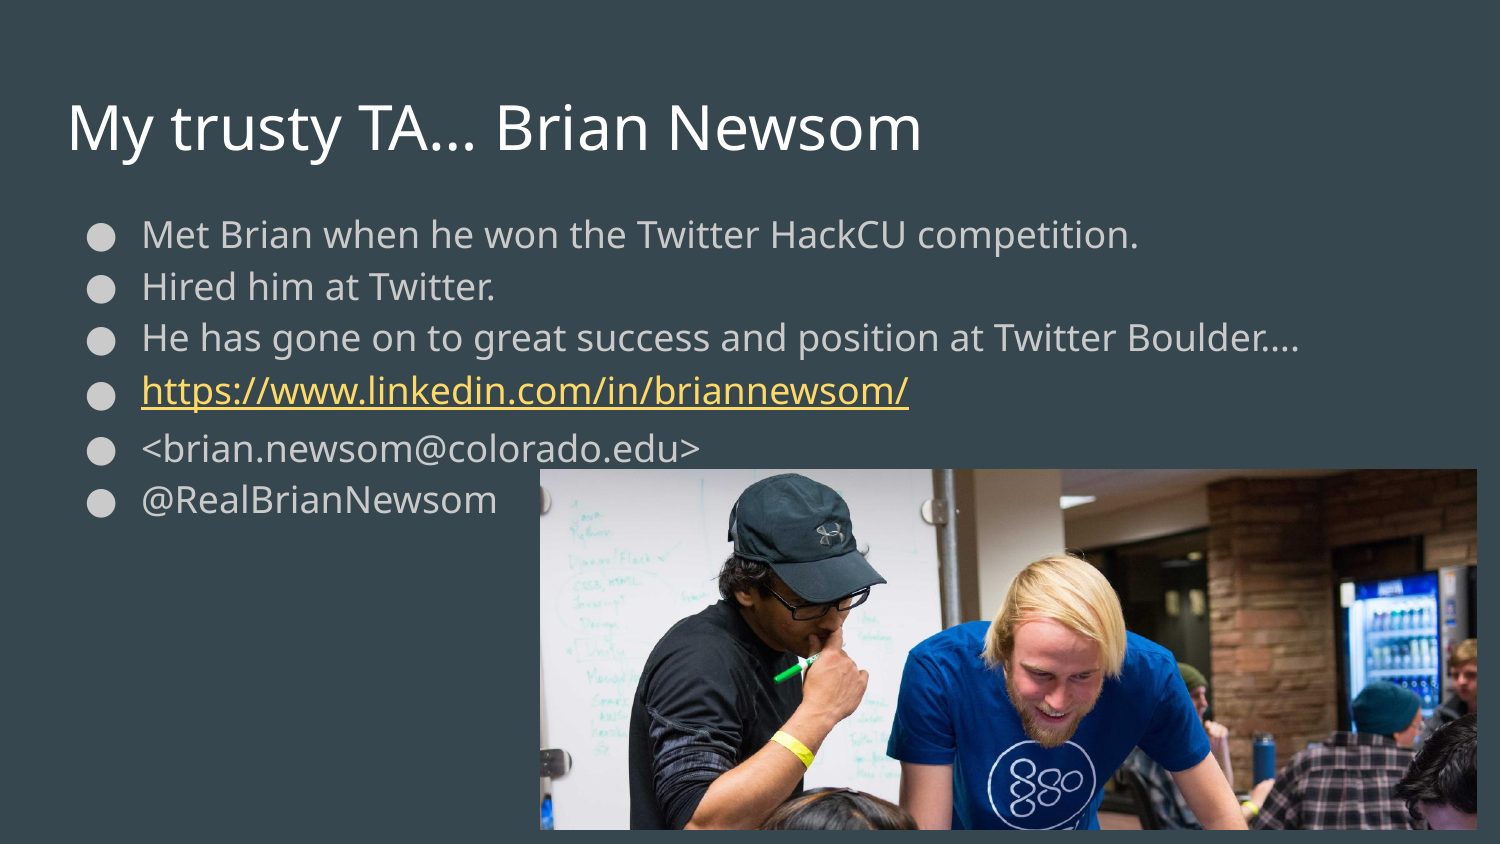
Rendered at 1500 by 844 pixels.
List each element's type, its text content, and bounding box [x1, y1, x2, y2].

picture [540, 468, 1477, 830]
title My trusty TA… Brian Newsom [51, 72, 1449, 167]
list Met Brian when he won the Twitter HackCU competition. Hired him at Twitter. He has gone on to great success and position at Twitter Boulder…. https://www.linkedin.com/in/briannewsom/ <brian.newsom@colorado.edu> @RealBrianNewsom [51, 189, 1449, 750]
